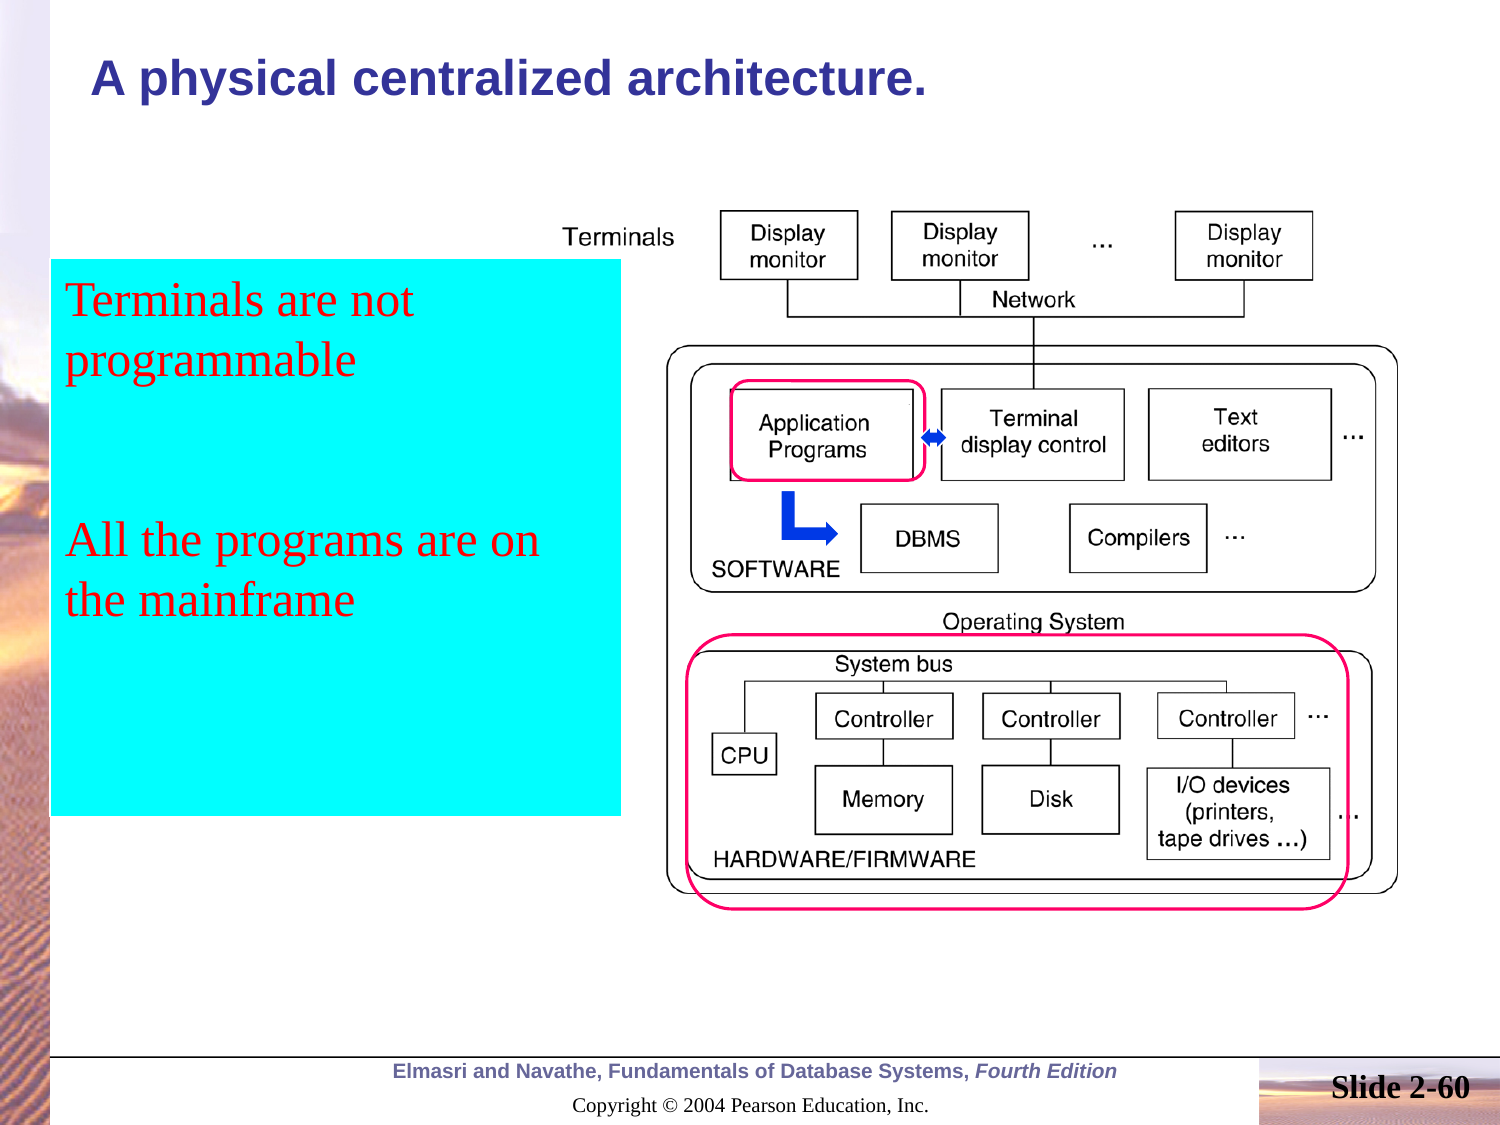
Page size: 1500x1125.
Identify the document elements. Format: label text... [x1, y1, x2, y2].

text_box Terminals are not programmable All the programs are on the mainframe [49, 258, 562, 817]
slide_number Slide 2-60 [1210, 1058, 1486, 1112]
picture [1259, 1058, 1500, 1125]
picture [0, 0, 50, 1125]
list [562, 210, 1398, 894]
text_box [698, 894, 1337, 909]
title A physical centralized architecture. [75, 37, 1388, 258]
